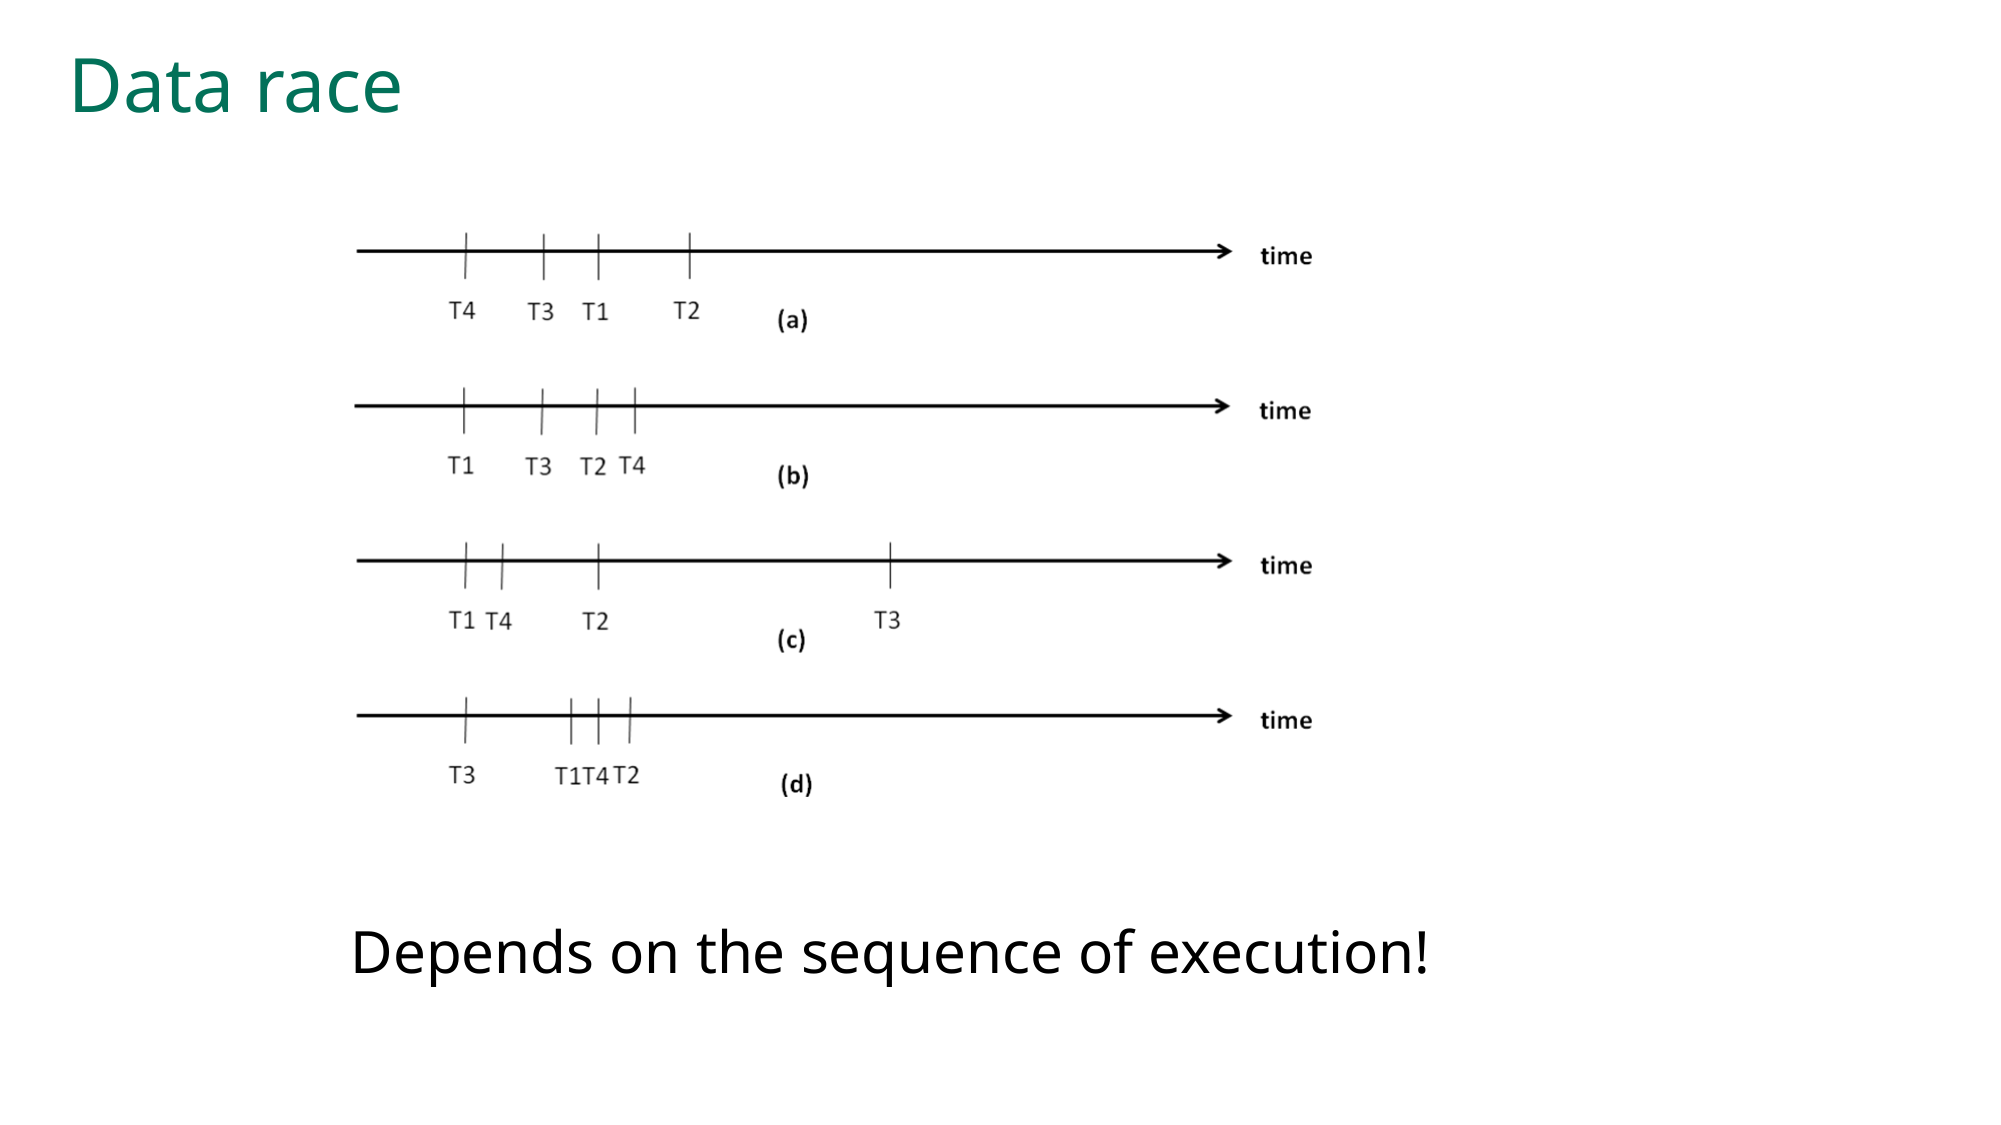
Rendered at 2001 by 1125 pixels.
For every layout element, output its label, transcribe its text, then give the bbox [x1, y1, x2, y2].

title Data race [53, 28, 1779, 149]
text_box Depends on the sequence of execution! [336, 907, 1445, 993]
picture [353, 229, 1331, 806]
